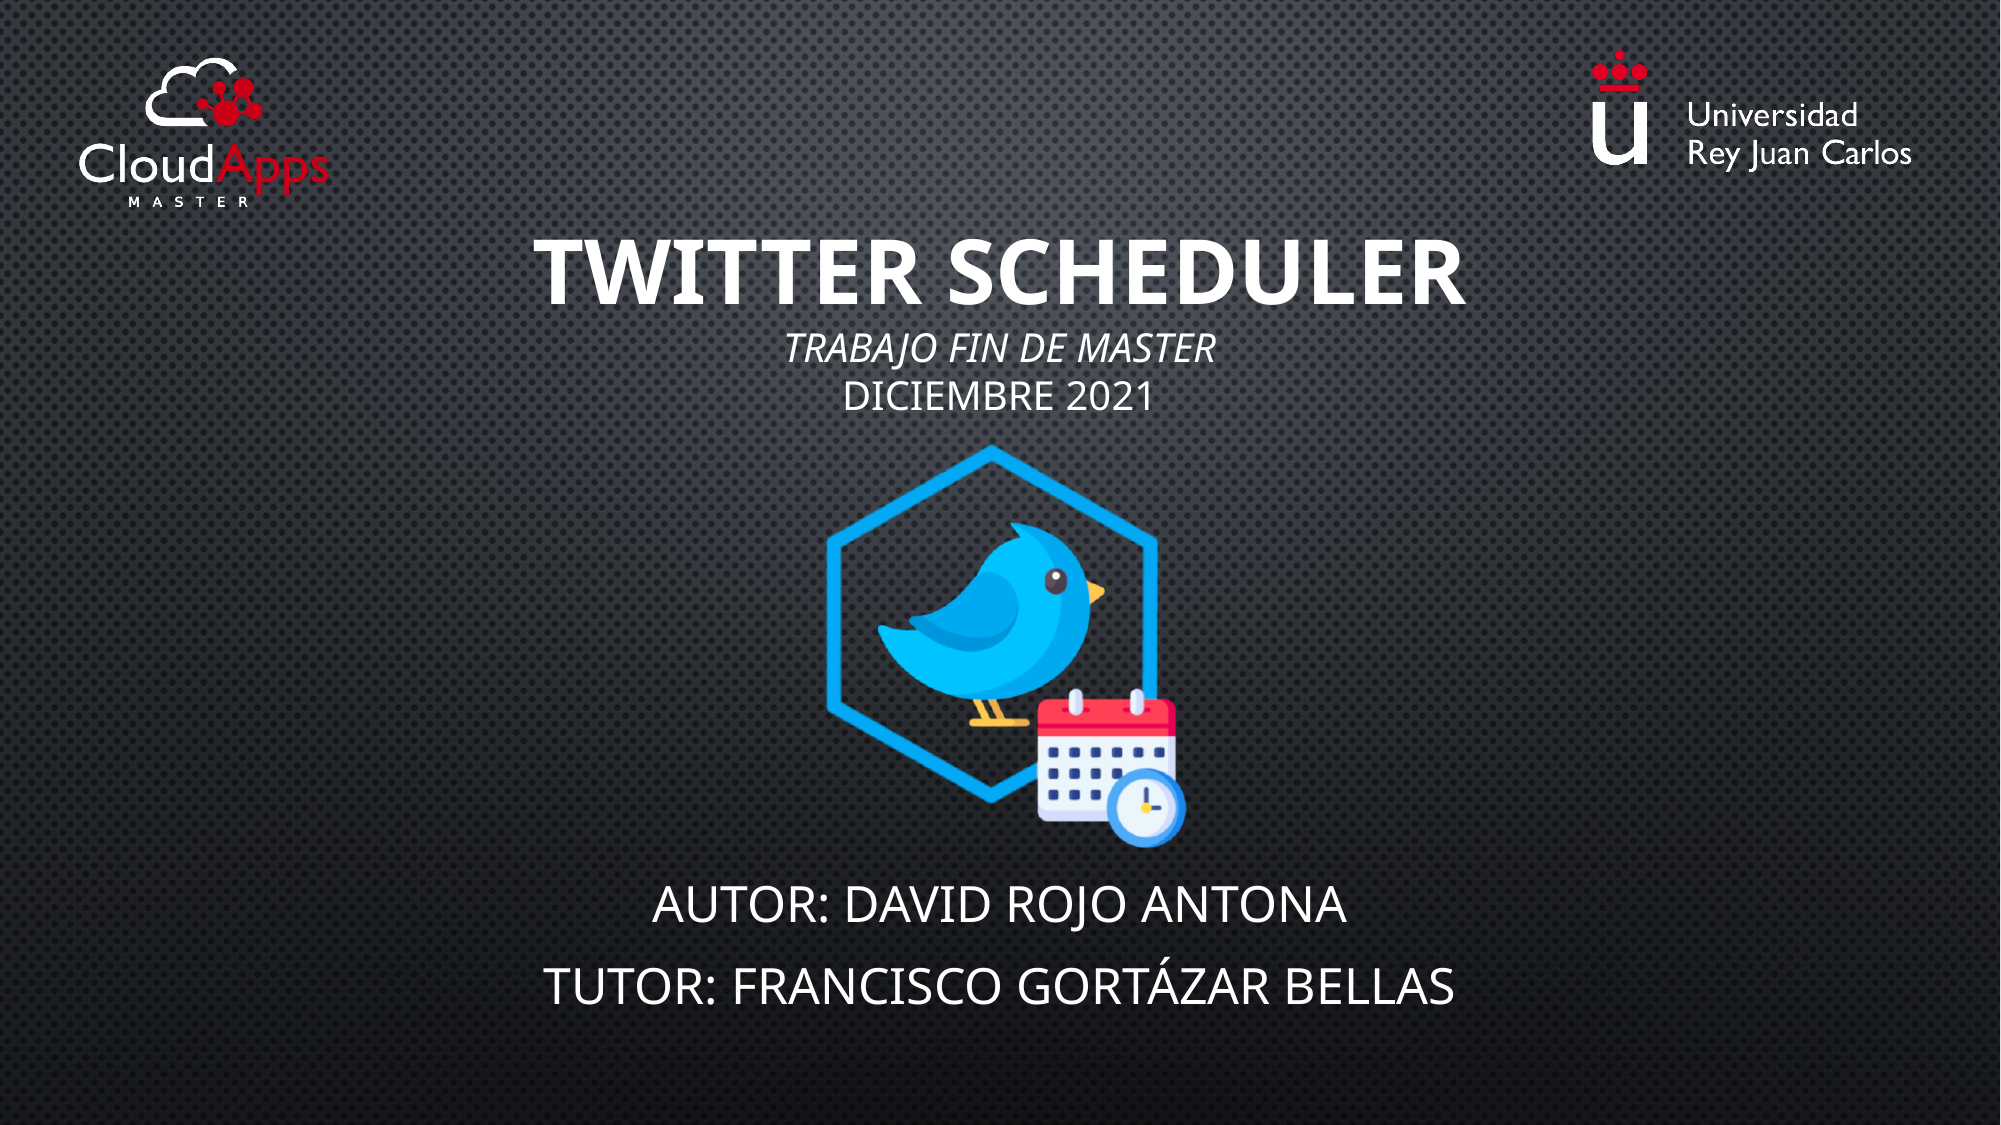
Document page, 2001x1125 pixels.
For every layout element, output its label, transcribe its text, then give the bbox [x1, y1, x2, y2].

subtitle Autor: DAVID ROJO ANTONA Tutor: FRANCISCO GORTÁZAR BELLAS [514, 864, 1486, 1035]
picture [70, 46, 338, 218]
title TWITTER SCHEDULER trabajo fin de master diciembre 2021 [506, 204, 1494, 426]
picture [796, 441, 1204, 849]
picture [1591, 49, 1911, 172]
